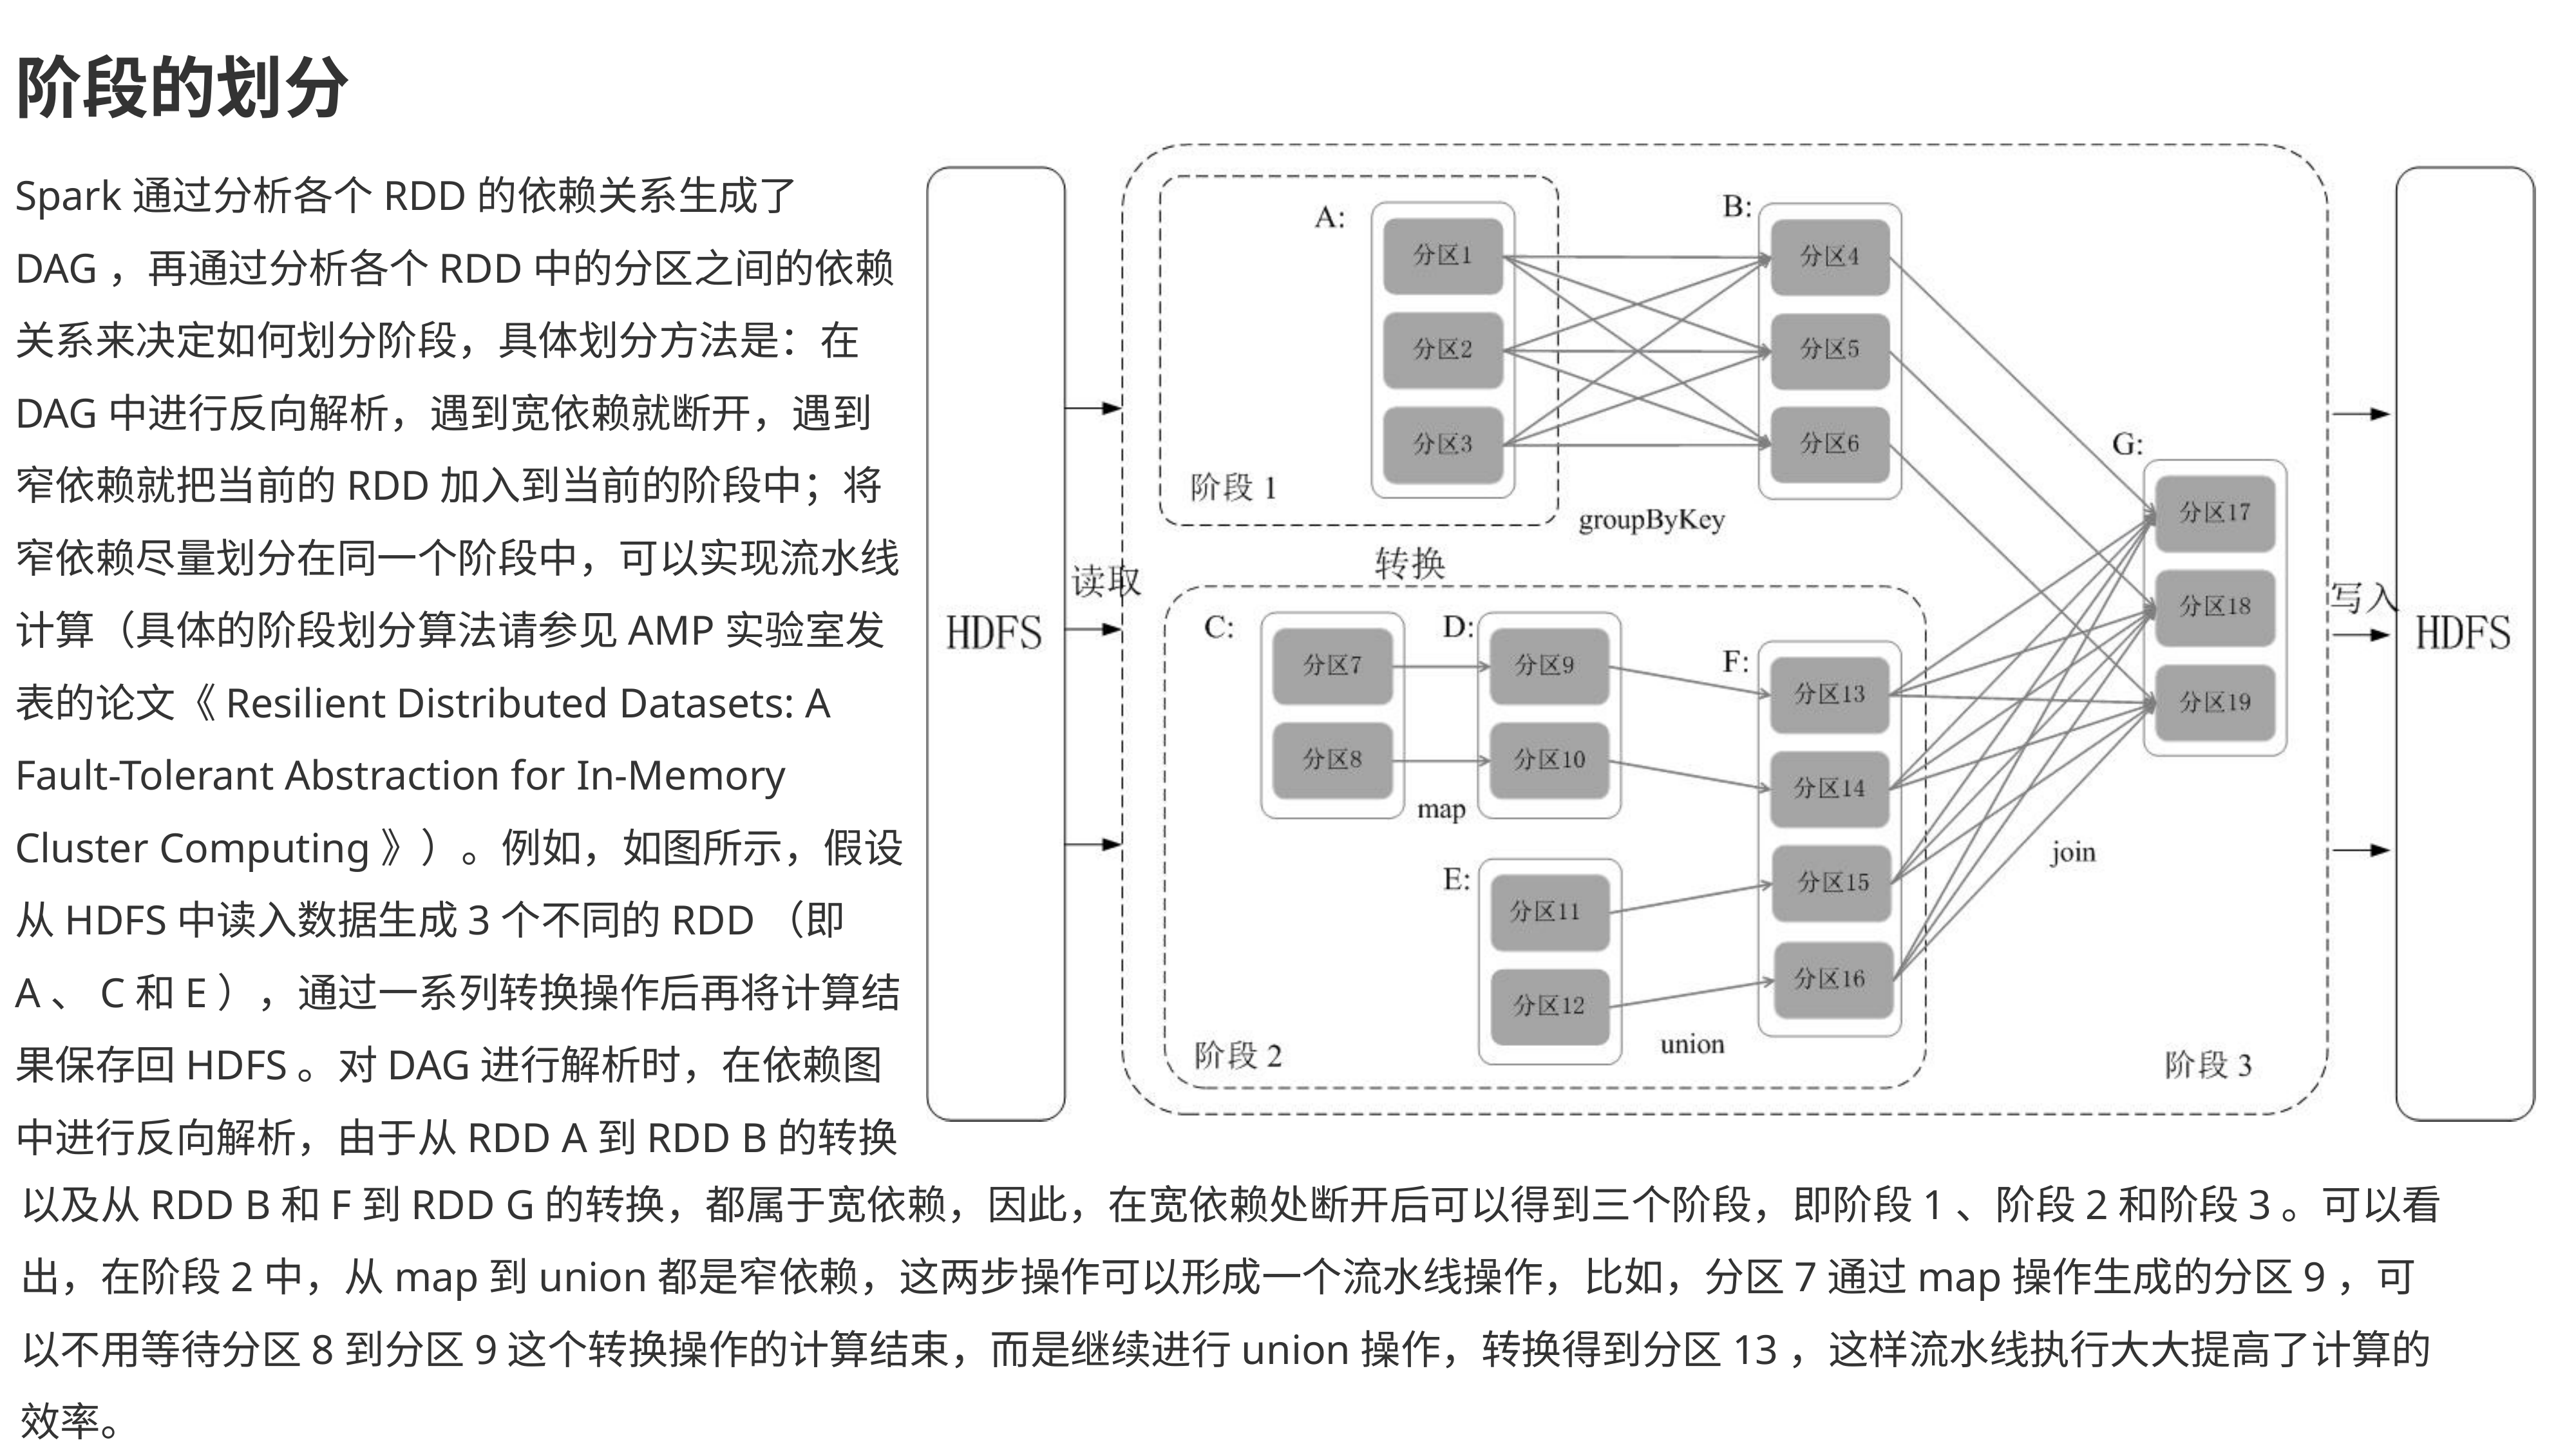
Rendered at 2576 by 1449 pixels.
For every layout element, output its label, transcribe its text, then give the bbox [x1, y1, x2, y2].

picture [926, 144, 2536, 1122]
text_box 阶段的划分 Spark通过分析各个RDD的依赖关系生成了DAG，再通过分析各个RDD中的分区之间的依赖关系来决定如何划分阶段，具体划分方法是：在DAG中进行反向解析，遇到宽依赖就断开，遇到窄依赖就把当前的RDD加入到当前的阶段中；将窄依赖尽量划分在同一个阶段中，可以实现流水线计算（具体的阶段划分算法请参见AMP实验室发表的论文《Resilient Distributed Datasets: A Fault-Tolerant Abstraction for In-Memory Cluster Computing》）。例如，如图所示，假设从HDFS中读入数据生成3个不同的RDD（即A、C和E），通过一系列转换操作后再将计算结果保存回HDFS。对DAG进行解析时，在依赖图中进行反向解析，由于从RDD A到RDD B的转换 [10, 0, 911, 1166]
text_box 以及从RDD B和F到RDD G的转换，都属于宽依赖，因此，在宽依赖处断开后可以得到三个阶段，即阶段1、阶段2和阶段3。可以看出，在阶段2中，从map到union都是窄依赖，这两步操作可以形成一个流水线操作，比如，分区7通过map操作生成的分区9，可以不用等待分区8到分区9这个转换操作的计算结束，而是继续进行union操作，转换得到分区13，这样流水线执行大大提高了计算的效率。 [15, 1150, 2454, 1449]
